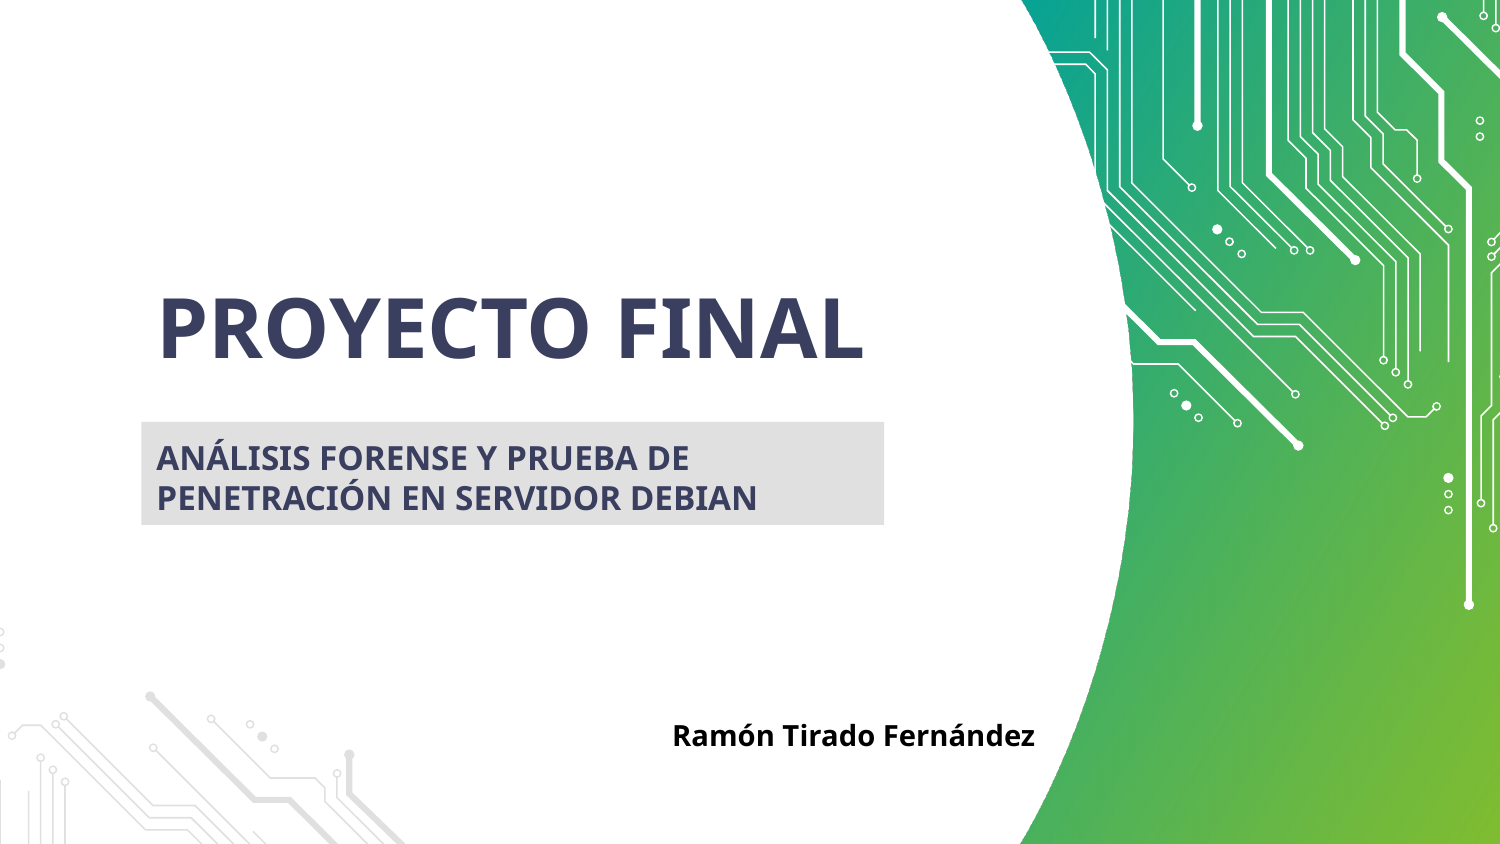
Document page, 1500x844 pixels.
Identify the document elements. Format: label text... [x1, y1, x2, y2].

picture [1009, 0, 1500, 844]
title PROYECTO FINAL [141, 98, 1003, 391]
text_box Ramón Tirado Fernández [657, 686, 1003, 768]
subtitle ANÁLISIS FORENSE Y PRUEBA DE PENETRACIÓN EN SERVIDOR DEBIAN [141, 421, 885, 525]
